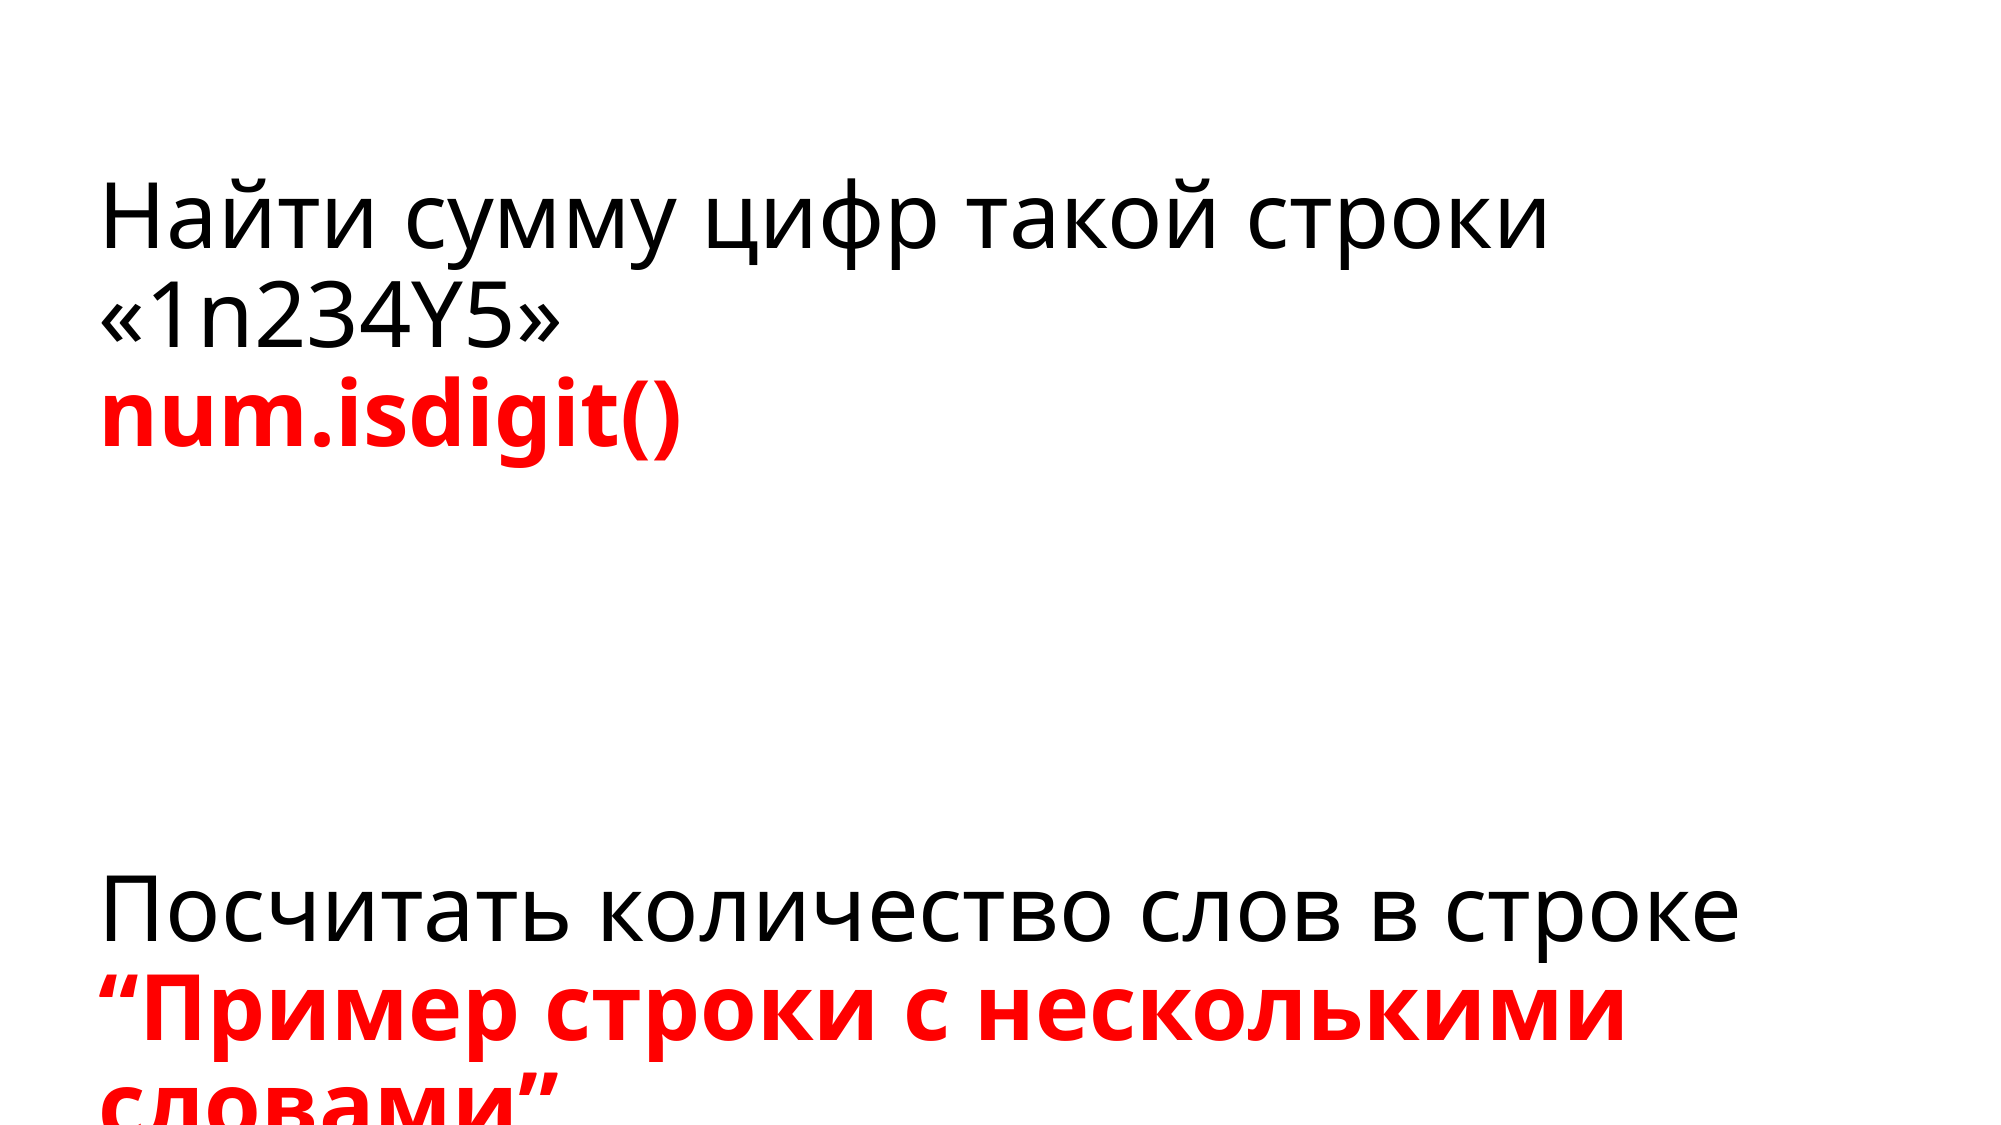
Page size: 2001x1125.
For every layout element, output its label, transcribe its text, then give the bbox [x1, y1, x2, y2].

title Найти сумму цифр такой строки «1n234Y5» num.isdigit() Посчитать количество слов в строке “Пример строки с несколькими словами” [83, 63, 1923, 1085]
